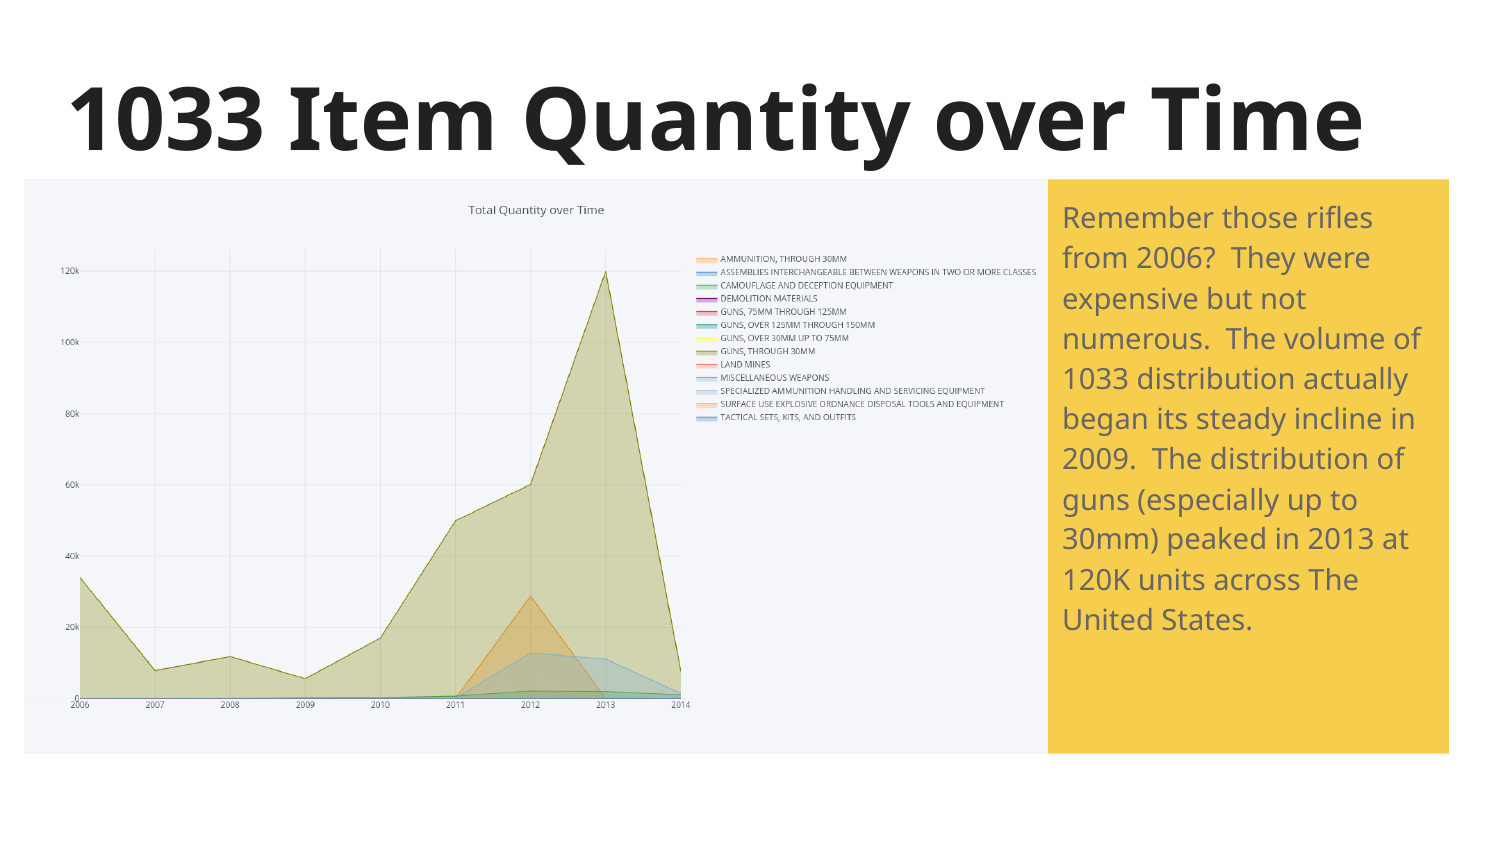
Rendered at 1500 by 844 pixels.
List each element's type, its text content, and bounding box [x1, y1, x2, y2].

list Remember those rifles from 2006? They were expensive but not numerous. The volume of 1033 distribution actually began its steady incline in 2009. The distribution of guns (especially up to 30mm) peaked in 2013 at 120K units across The United States. [1048, 179, 1449, 754]
title 1033 Item Quantity over Time [51, 48, 1449, 179]
picture [24, 179, 1048, 754]
